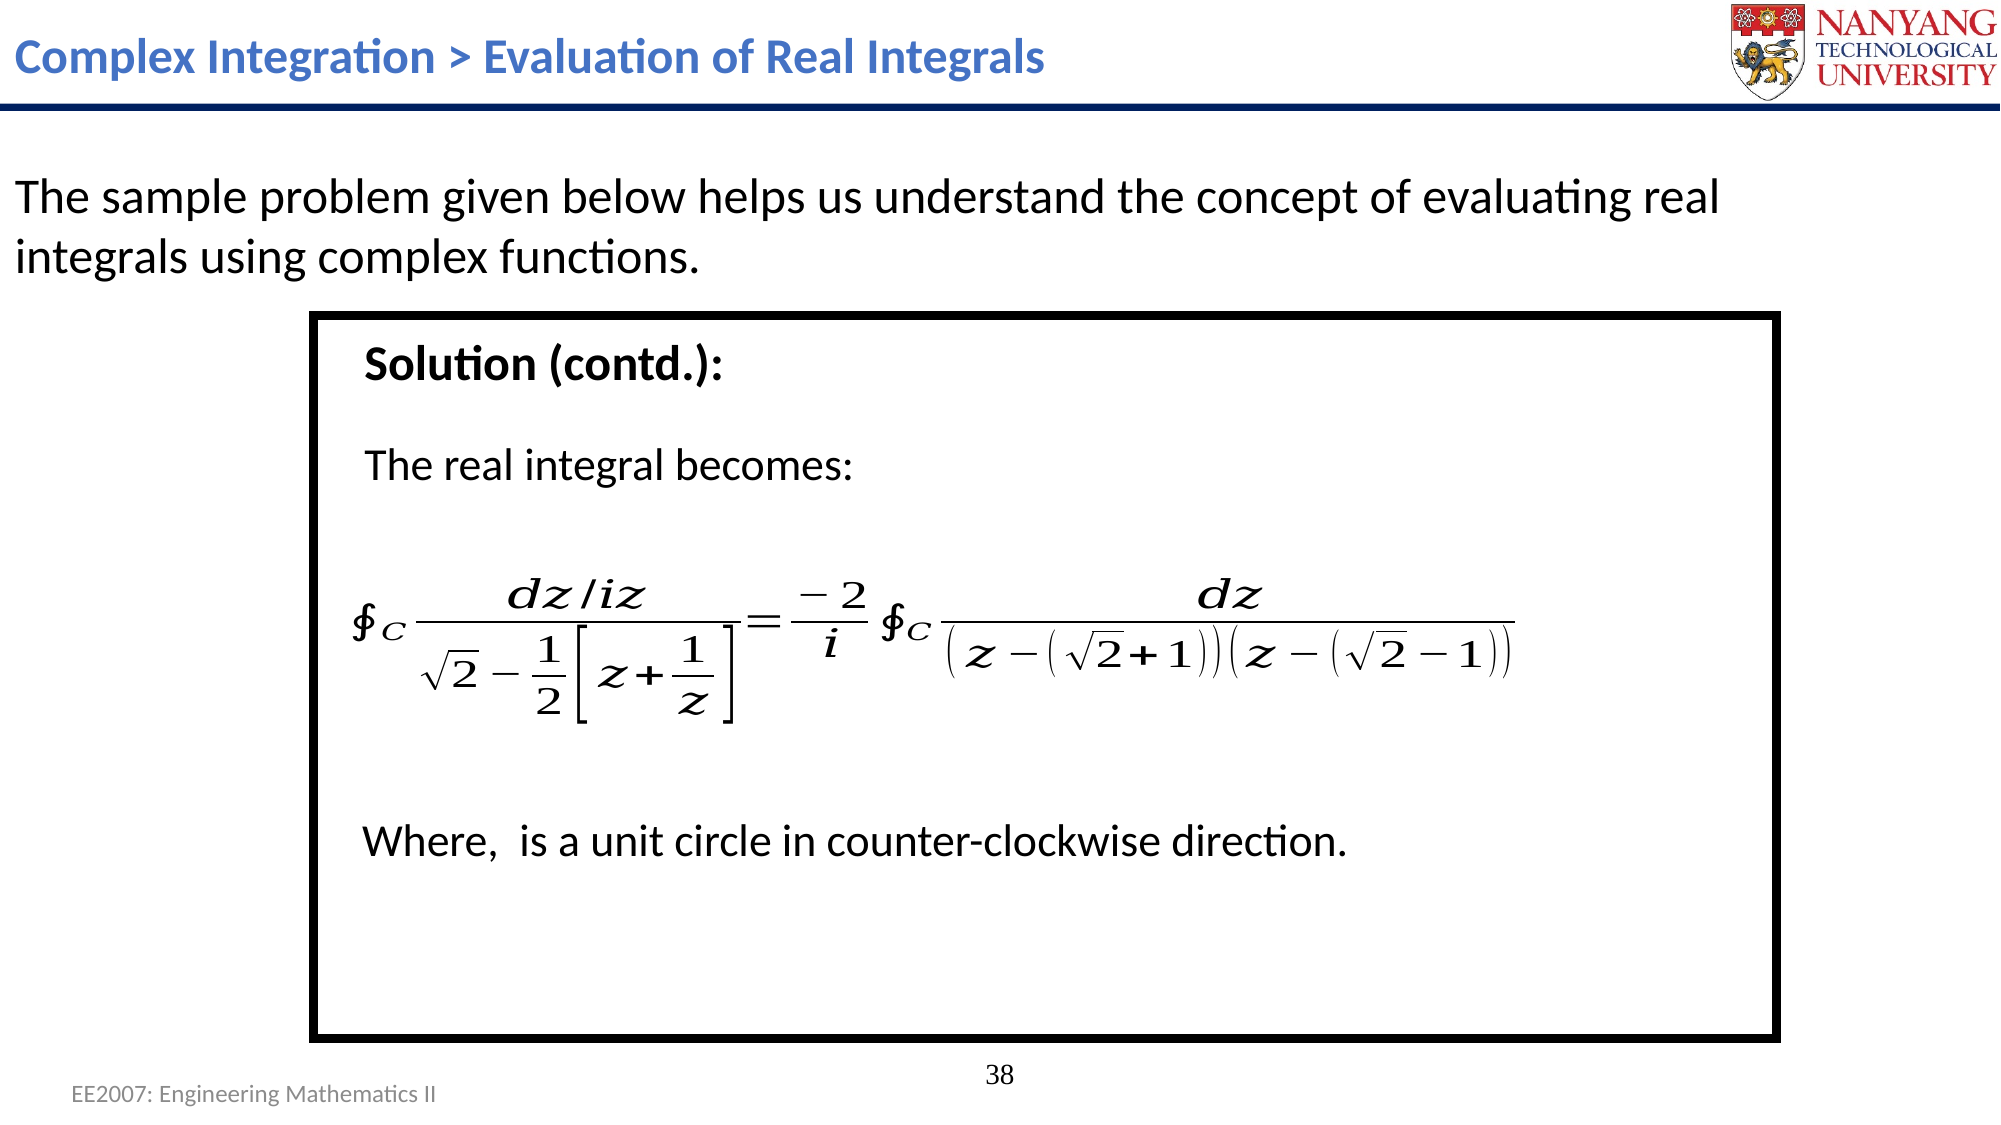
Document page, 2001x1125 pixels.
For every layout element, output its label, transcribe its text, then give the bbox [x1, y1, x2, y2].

text_box [312, 314, 1778, 1039]
picture [1725, 0, 2000, 103]
text_box Complex Integration > Evaluation of Real Integrals [0, 15, 1585, 91]
text_box The sample problem given below helps us understand the concept of evaluating real integrals using complex functions. [0, 156, 1743, 291]
text_box Solution (contd.): [349, 323, 785, 398]
footer 38 [662, 1042, 1338, 1103]
text_box The real integral becomes: [349, 427, 885, 497]
